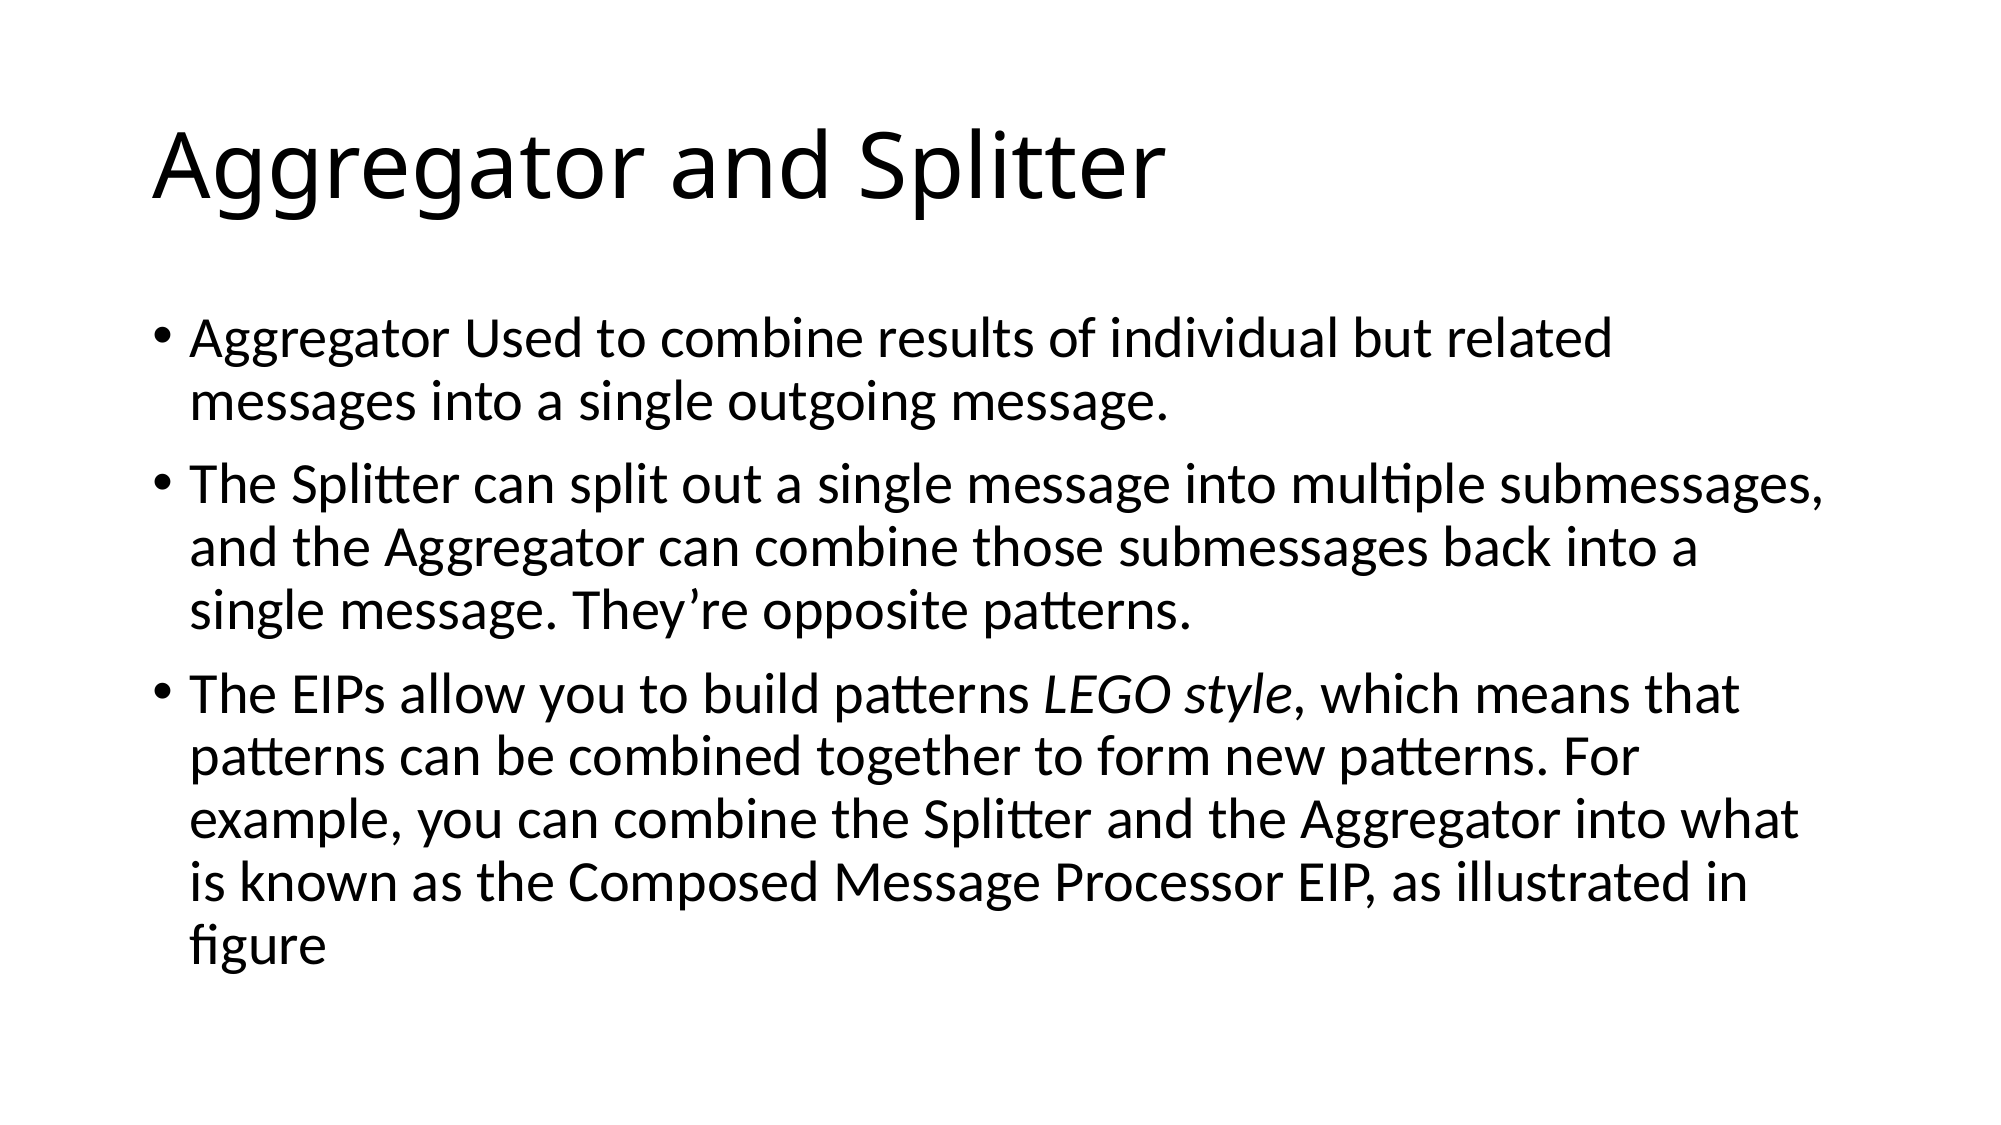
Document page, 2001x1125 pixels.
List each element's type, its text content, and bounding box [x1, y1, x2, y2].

list Aggregator Used to combine results of individual but related messages into a single outgoing message. The Splitter can split out a single message into multiple submessages, and the Aggregator can combine those submessages back into a single message. They’re opposite patterns. The EIPs allow you to build patterns LEGO style, which means that patterns can be combined together to form new patterns. For example, you can combine the Splitter and the Aggregator into what is known as the Composed Message Processor EIP, as illustrated in figure [137, 299, 1863, 1014]
title Aggregator and Splitter [137, 59, 1863, 278]
